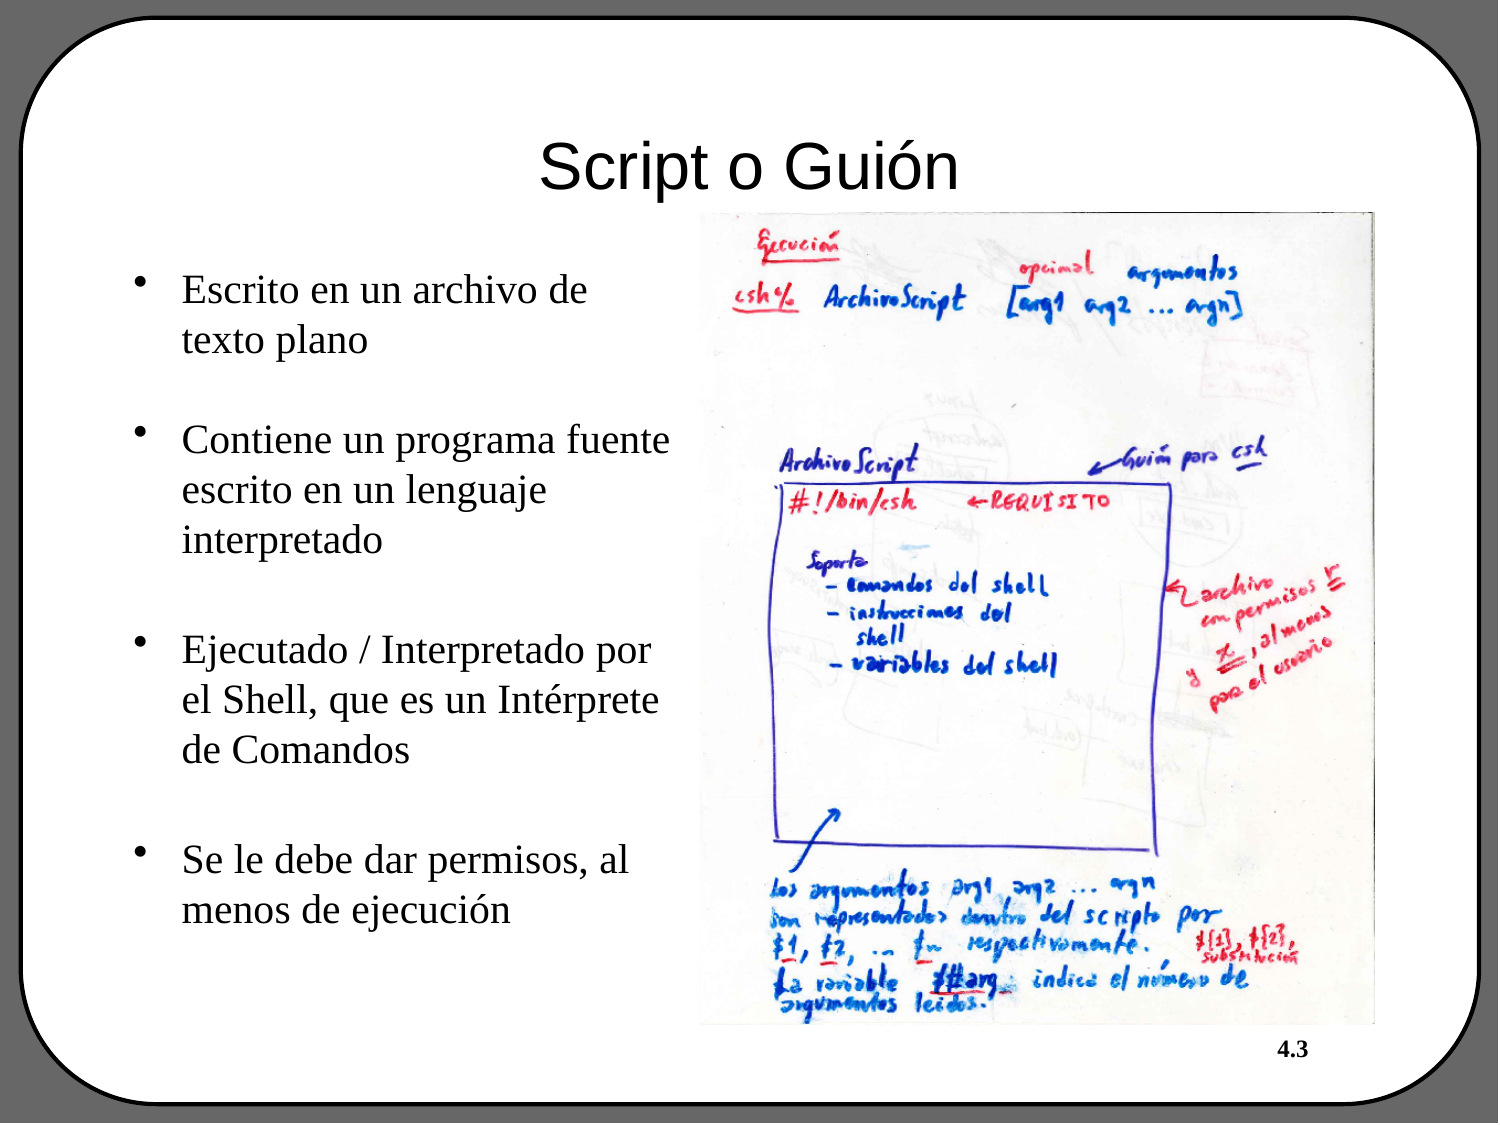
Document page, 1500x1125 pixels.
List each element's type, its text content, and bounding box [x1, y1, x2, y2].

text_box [699, 212, 1376, 1026]
title Script o Guión [111, 68, 1388, 257]
text_box Escrito en un archivo de texto plano Contiene un programa fuente escrito en un lenguaje interpretado Ejecutado / Interpretado por el Shell, que es un Intérprete de Comandos Se le debe dar permisos, al menos de ejecución [91, 232, 694, 962]
